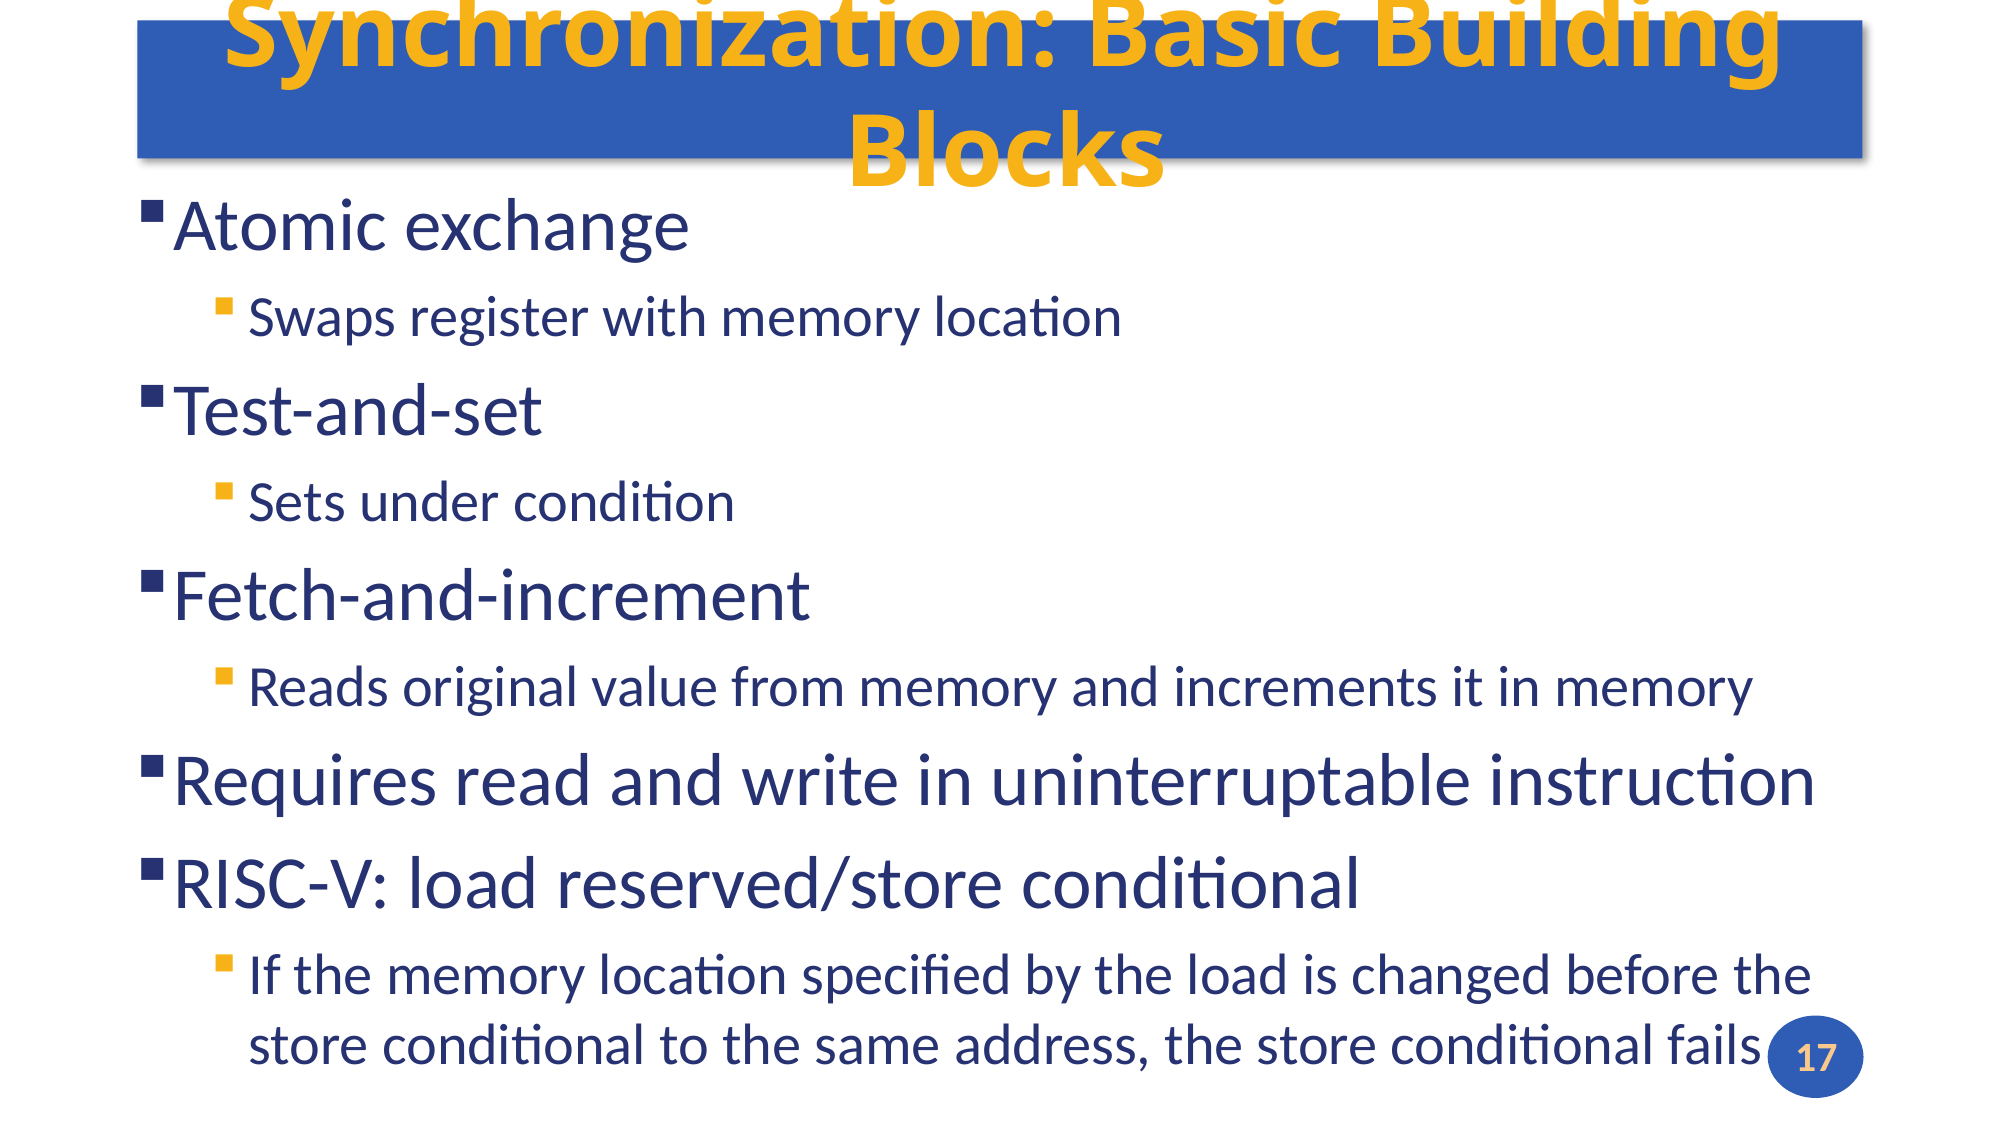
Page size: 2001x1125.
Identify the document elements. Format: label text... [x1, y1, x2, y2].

title Synchronization: Basic Building Blocks [137, 17, 1863, 156]
slide_number 17 [1767, 1015, 1866, 1095]
list Atomic exchange Swaps register with memory location Test-and-set Sets under condition Fetch-and-increment Reads original value from memory and increments it in memory Requires read and write in uninterruptable instruction RISC-V: load reserved/store conditional If the memory location specified by the load is changed before the store conditional to the same address, the store conditional fails [120, 168, 1855, 1082]
